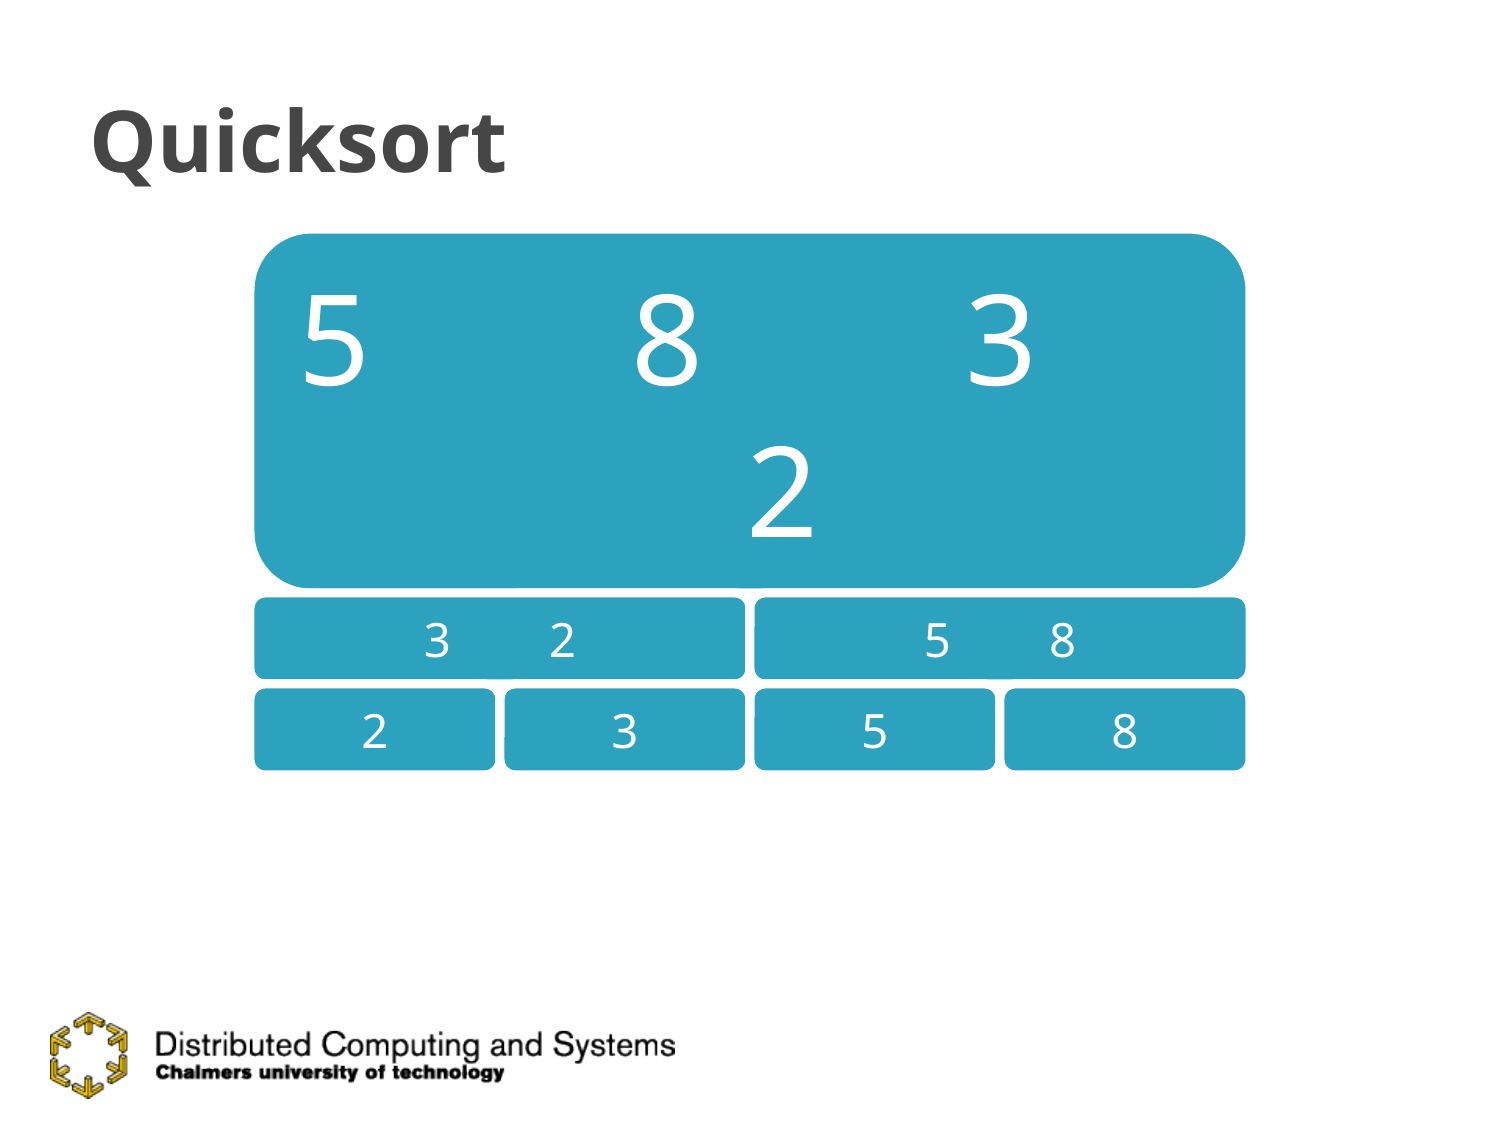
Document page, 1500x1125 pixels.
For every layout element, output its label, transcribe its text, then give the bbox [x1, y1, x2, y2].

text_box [249, 228, 1251, 776]
picture [50, 1012, 675, 1099]
title Quicksort [75, 45, 1425, 233]
